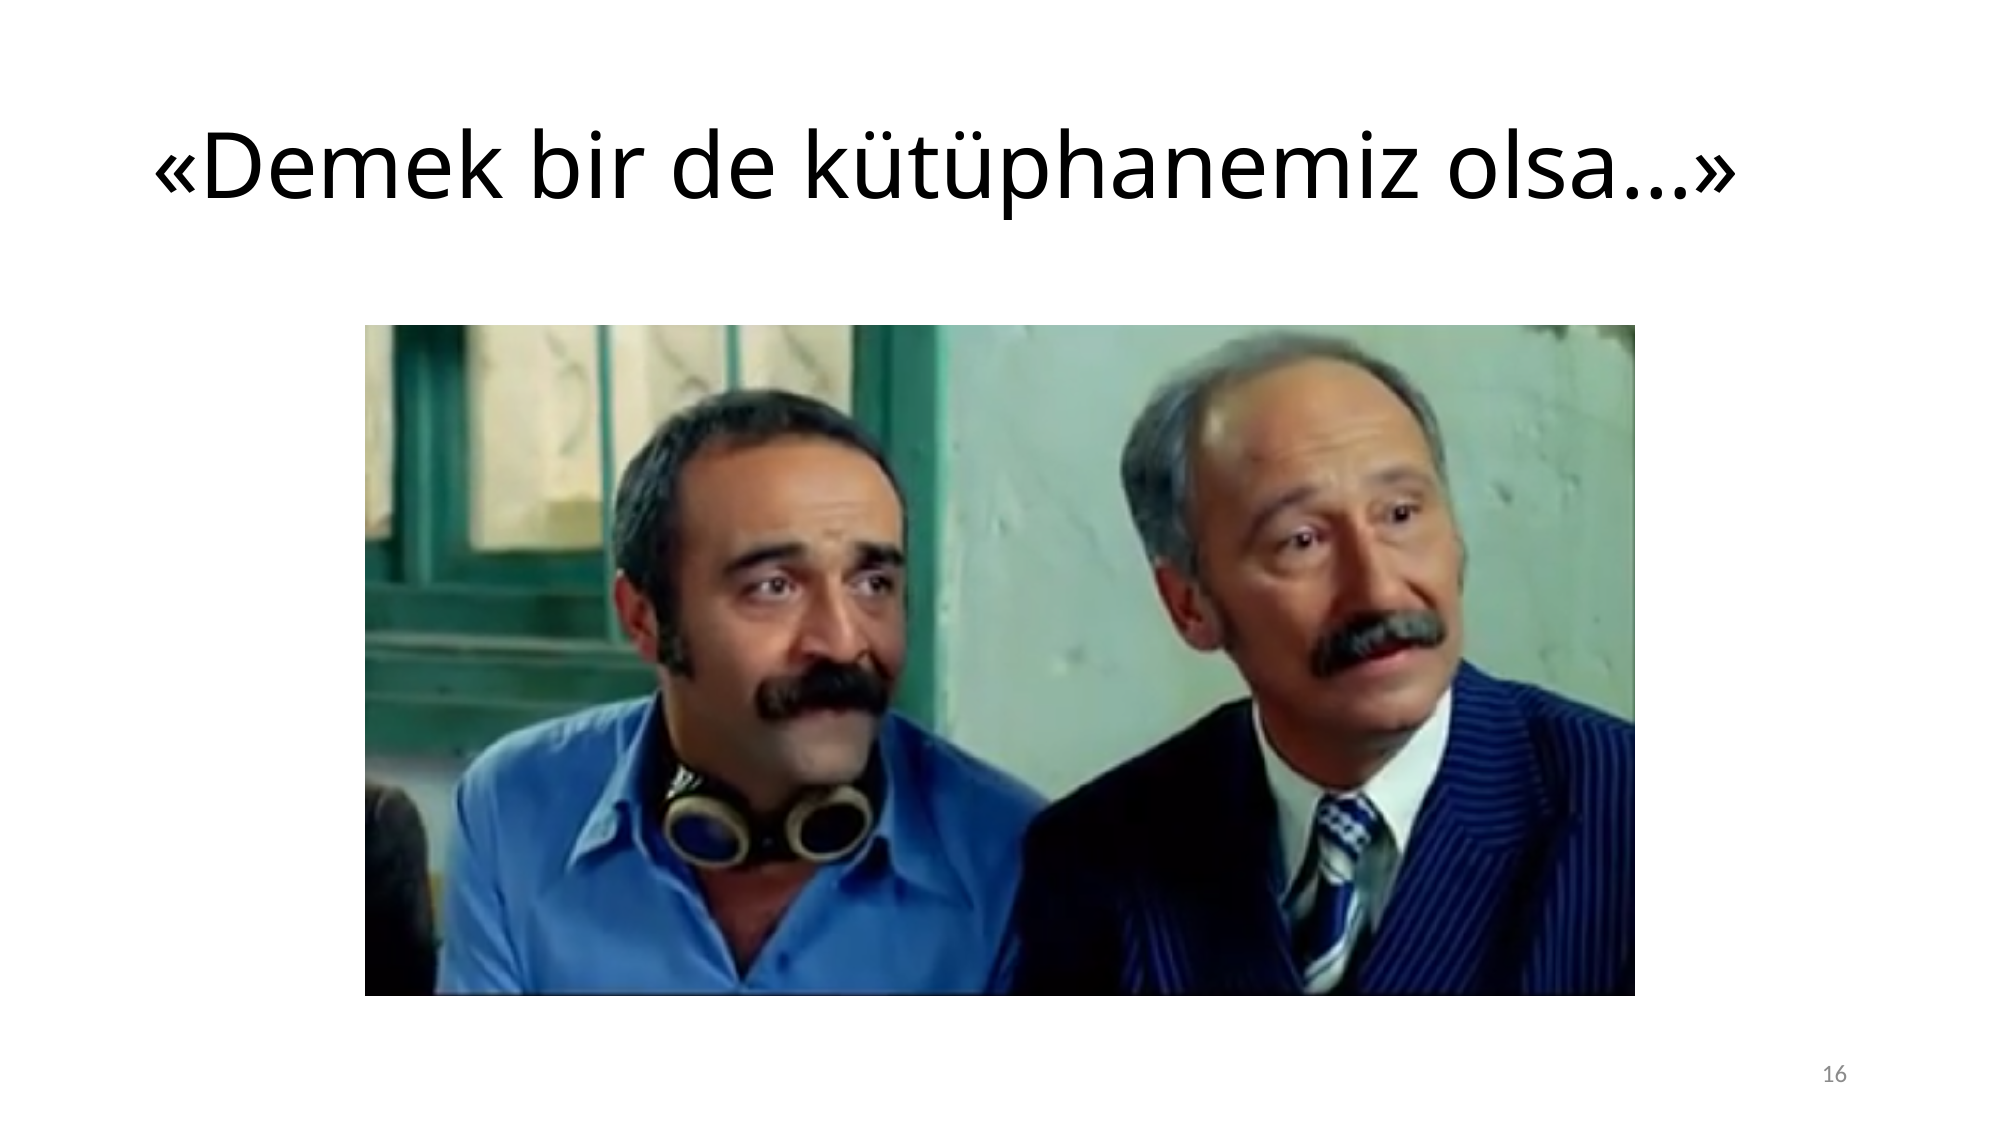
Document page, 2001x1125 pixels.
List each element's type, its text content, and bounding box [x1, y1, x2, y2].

title «Demek bir de kütüphanemiz olsa…» [137, 59, 1863, 278]
slide_number 16 [1412, 1042, 1863, 1103]
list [365, 325, 1635, 996]
